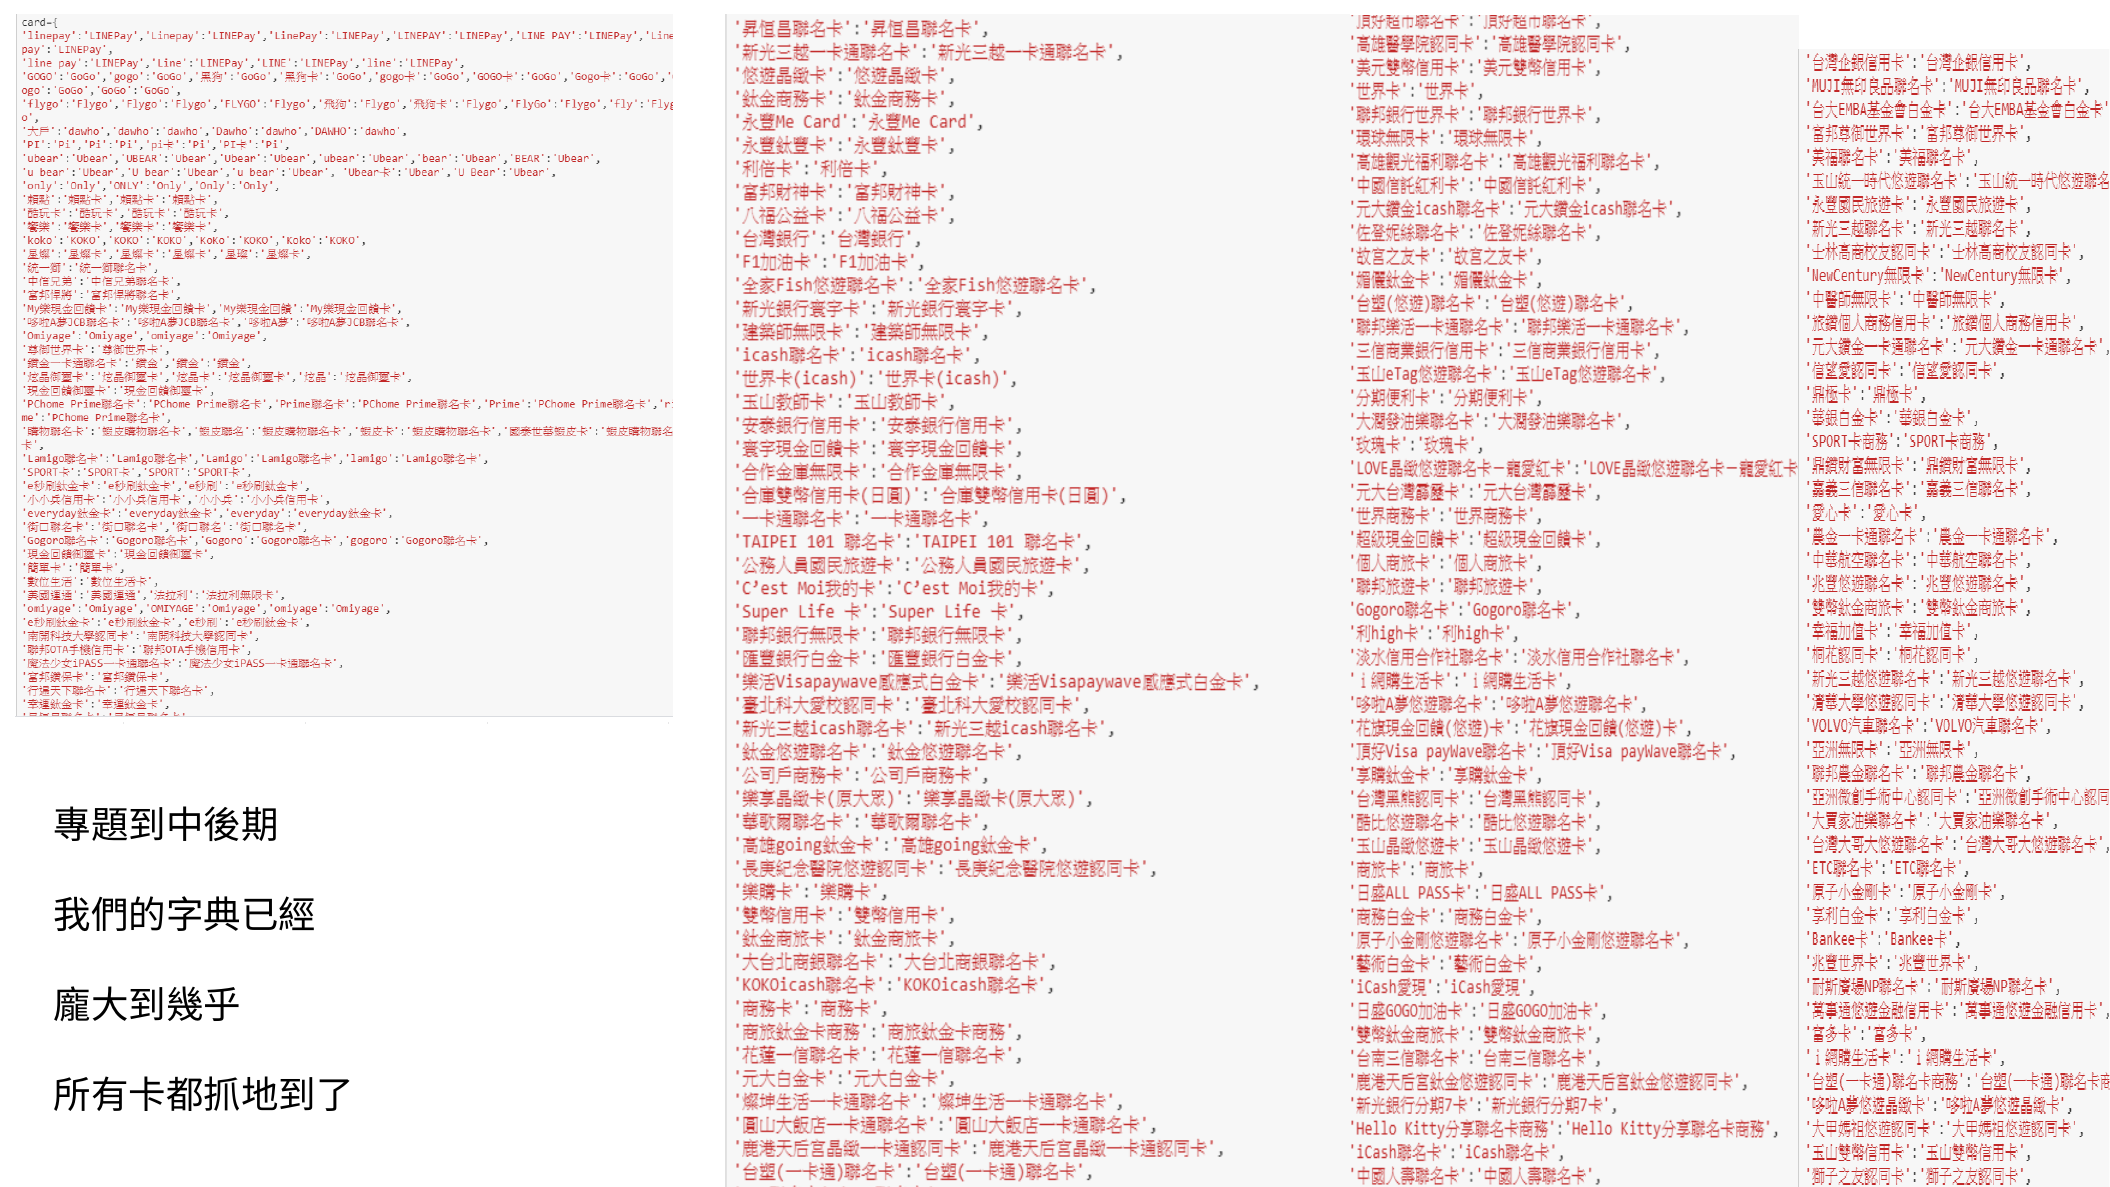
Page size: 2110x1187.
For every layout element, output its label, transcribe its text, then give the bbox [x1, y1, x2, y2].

picture [723, 14, 2110, 1187]
picture [15, 14, 673, 724]
text_box 專題到中後期 我們的字典已經 龐大到幾乎 所有卡都抓地到了 [38, 793, 618, 1124]
